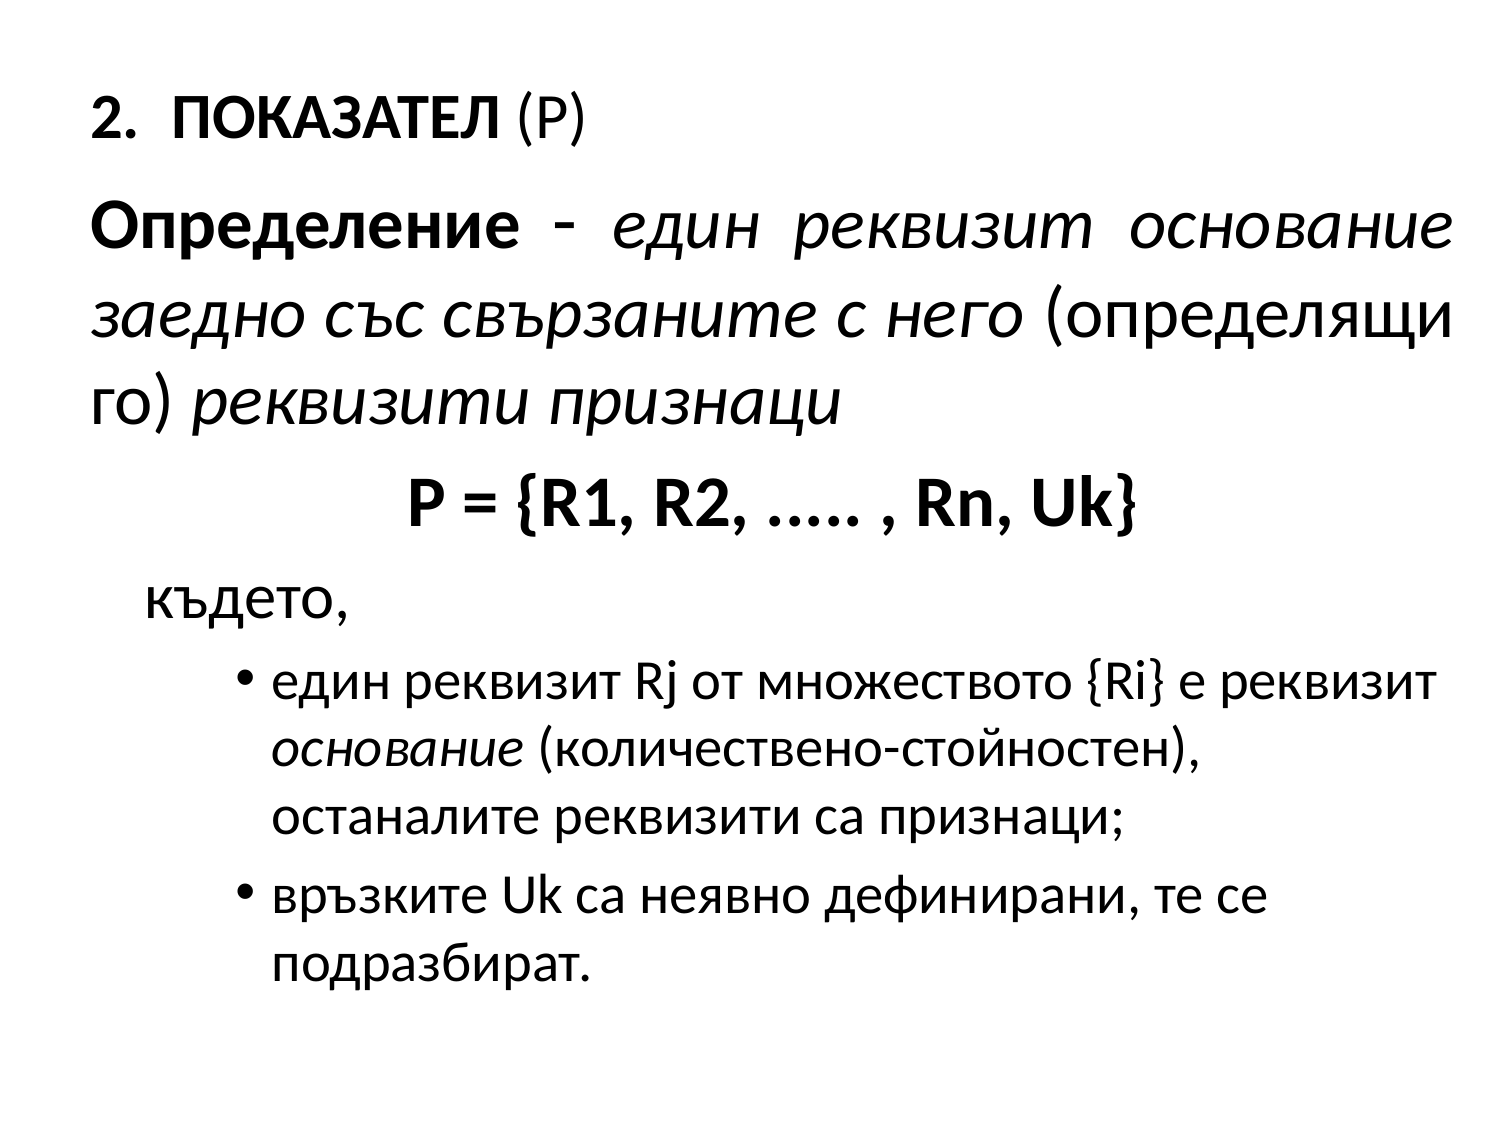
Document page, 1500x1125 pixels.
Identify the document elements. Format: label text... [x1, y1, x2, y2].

list ПОКАЗАТЕЛ (Р) Определение - един реквизит основание заедно със свързаните с него (определящи го) реквизити признаци P = {R1, R2, ..... , Rn, Uk} където, един реквизит Rj от множеството {Ri} е реквизит основание (количествено-стойностен), останалите реквизити са признаци; връзките Uk са неявно дефинирани, те се подразбират. [75, 66, 1471, 1059]
